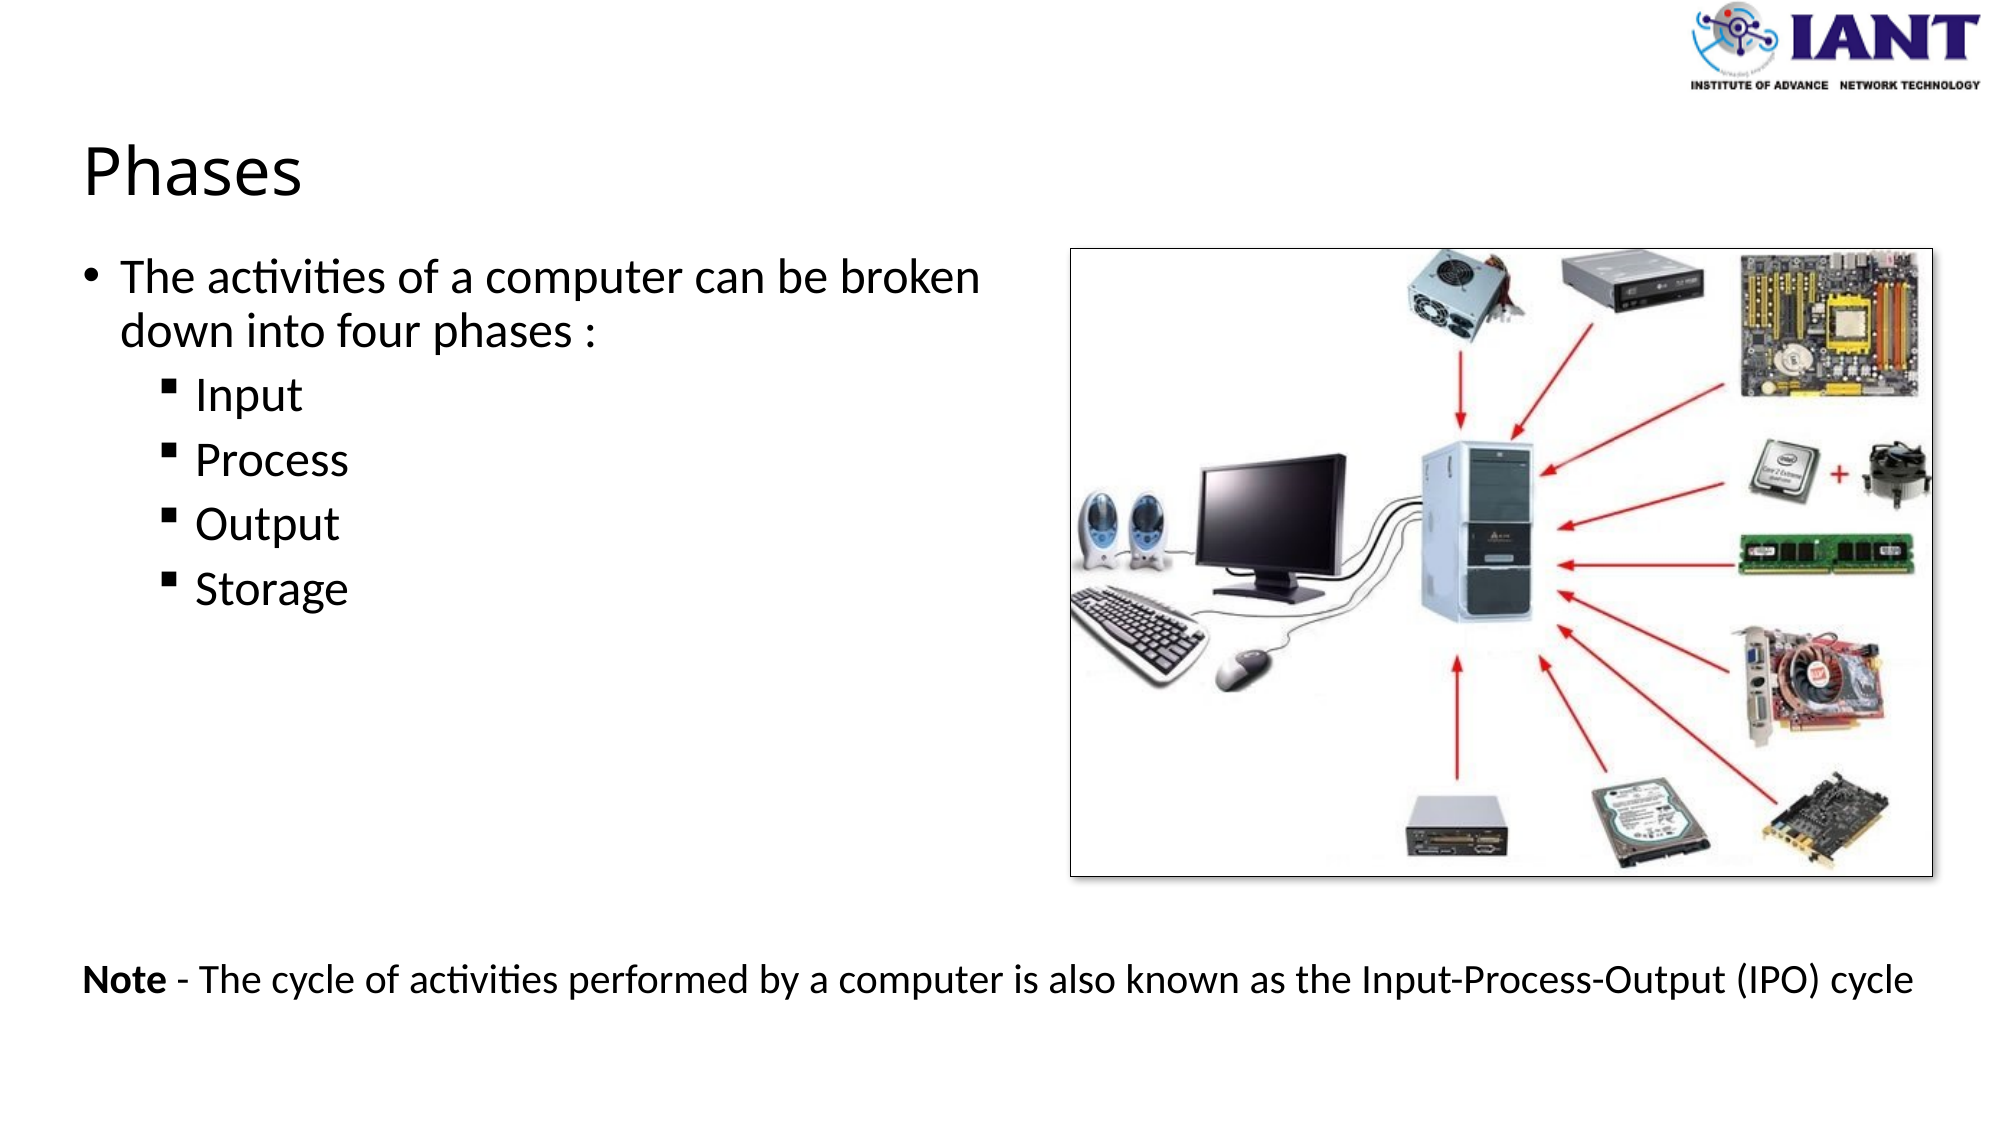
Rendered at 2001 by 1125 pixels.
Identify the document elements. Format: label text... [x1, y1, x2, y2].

title Phases [67, 129, 444, 218]
text_box Note - The cycle of activities performed by a computer is also known as the Input-Process-Output (IPO) cycle [67, 944, 1933, 1010]
list The activities of a computer can be broken down into four phases : Input Process Output Storage [67, 242, 1000, 684]
picture [1687, 0, 1987, 96]
picture [1070, 248, 1933, 877]
